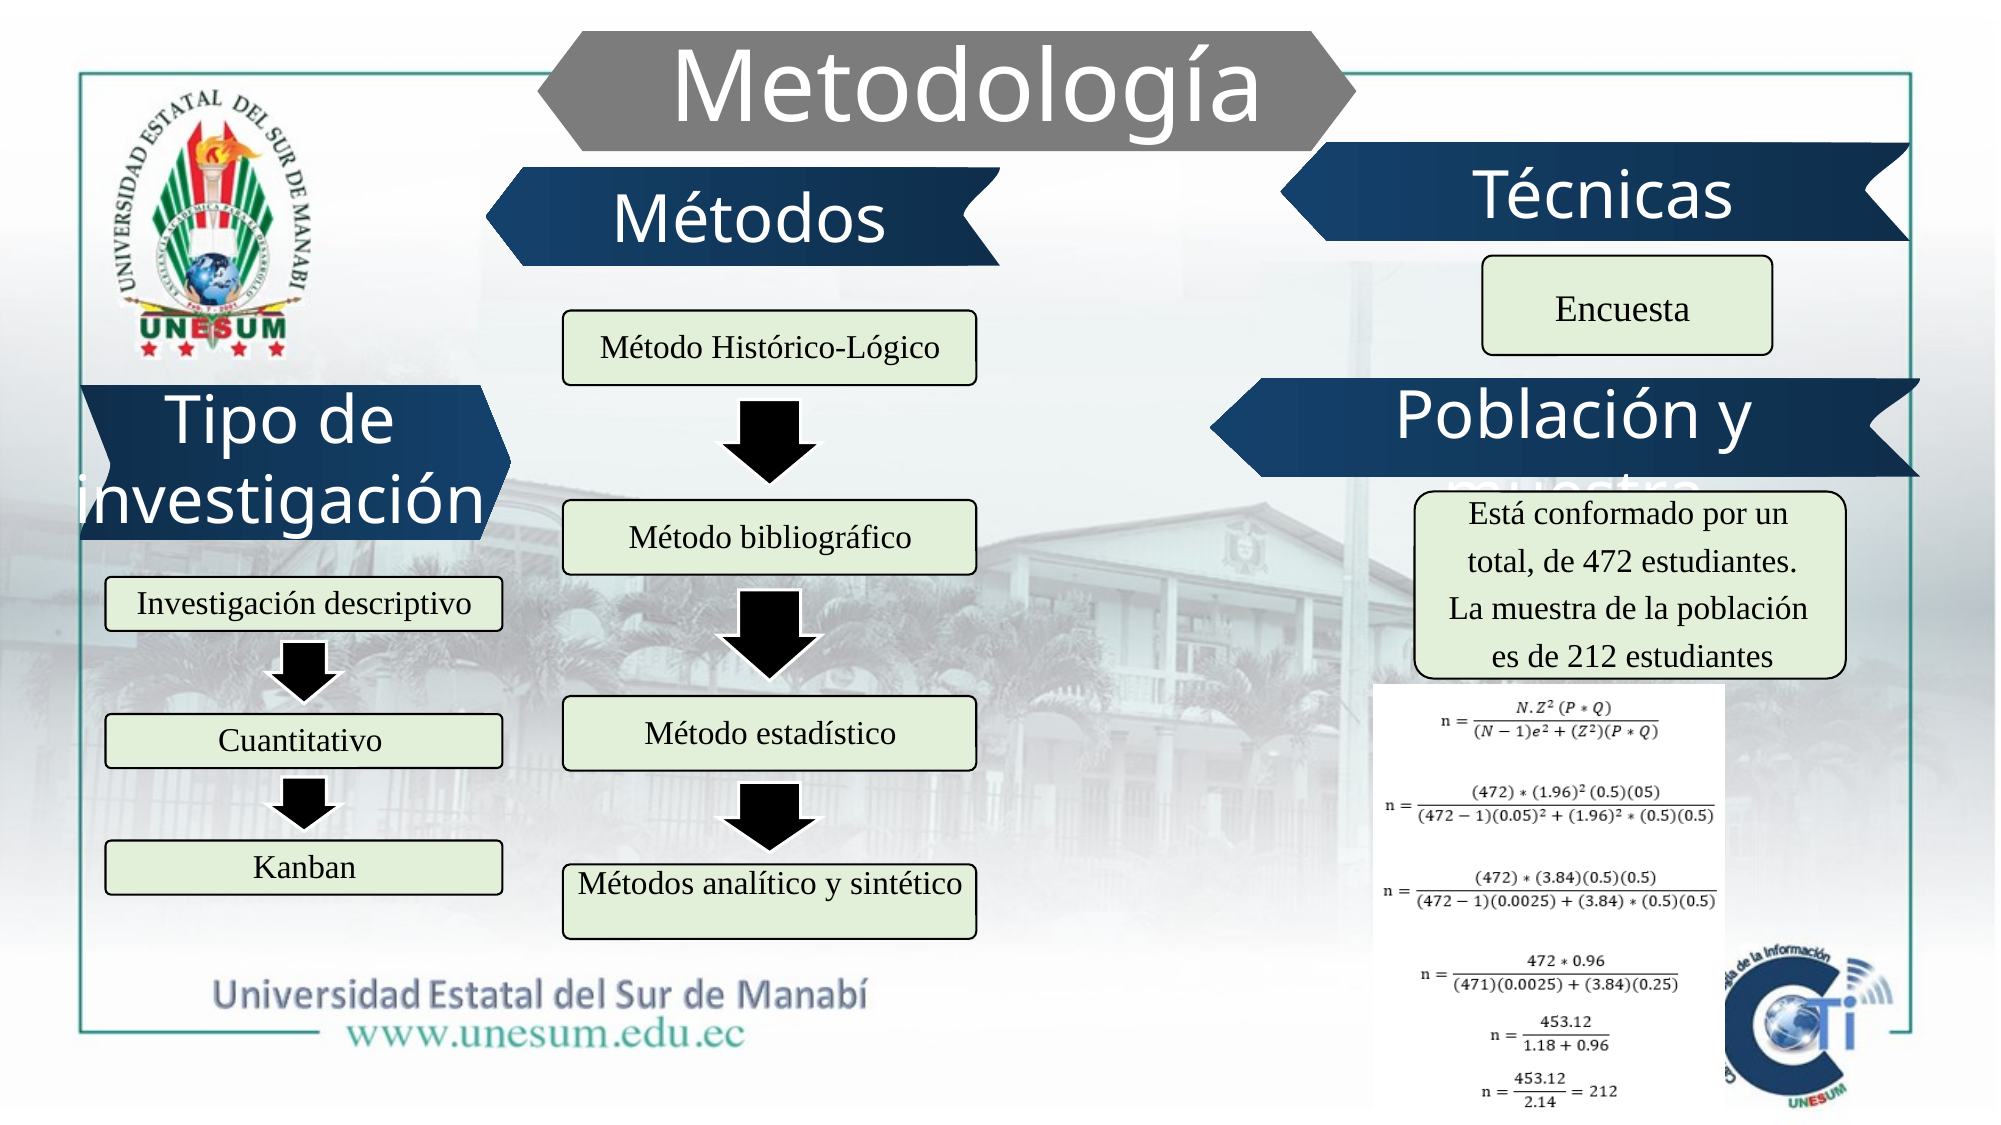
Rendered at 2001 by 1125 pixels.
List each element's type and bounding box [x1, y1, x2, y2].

text_box [105, 573, 503, 903]
text_box [1414, 491, 1846, 679]
text_box [1248, 255, 1792, 355]
picture [0, 0, 2000, 1125]
text_box [512, 306, 1027, 951]
text_box [537, 31, 1357, 152]
